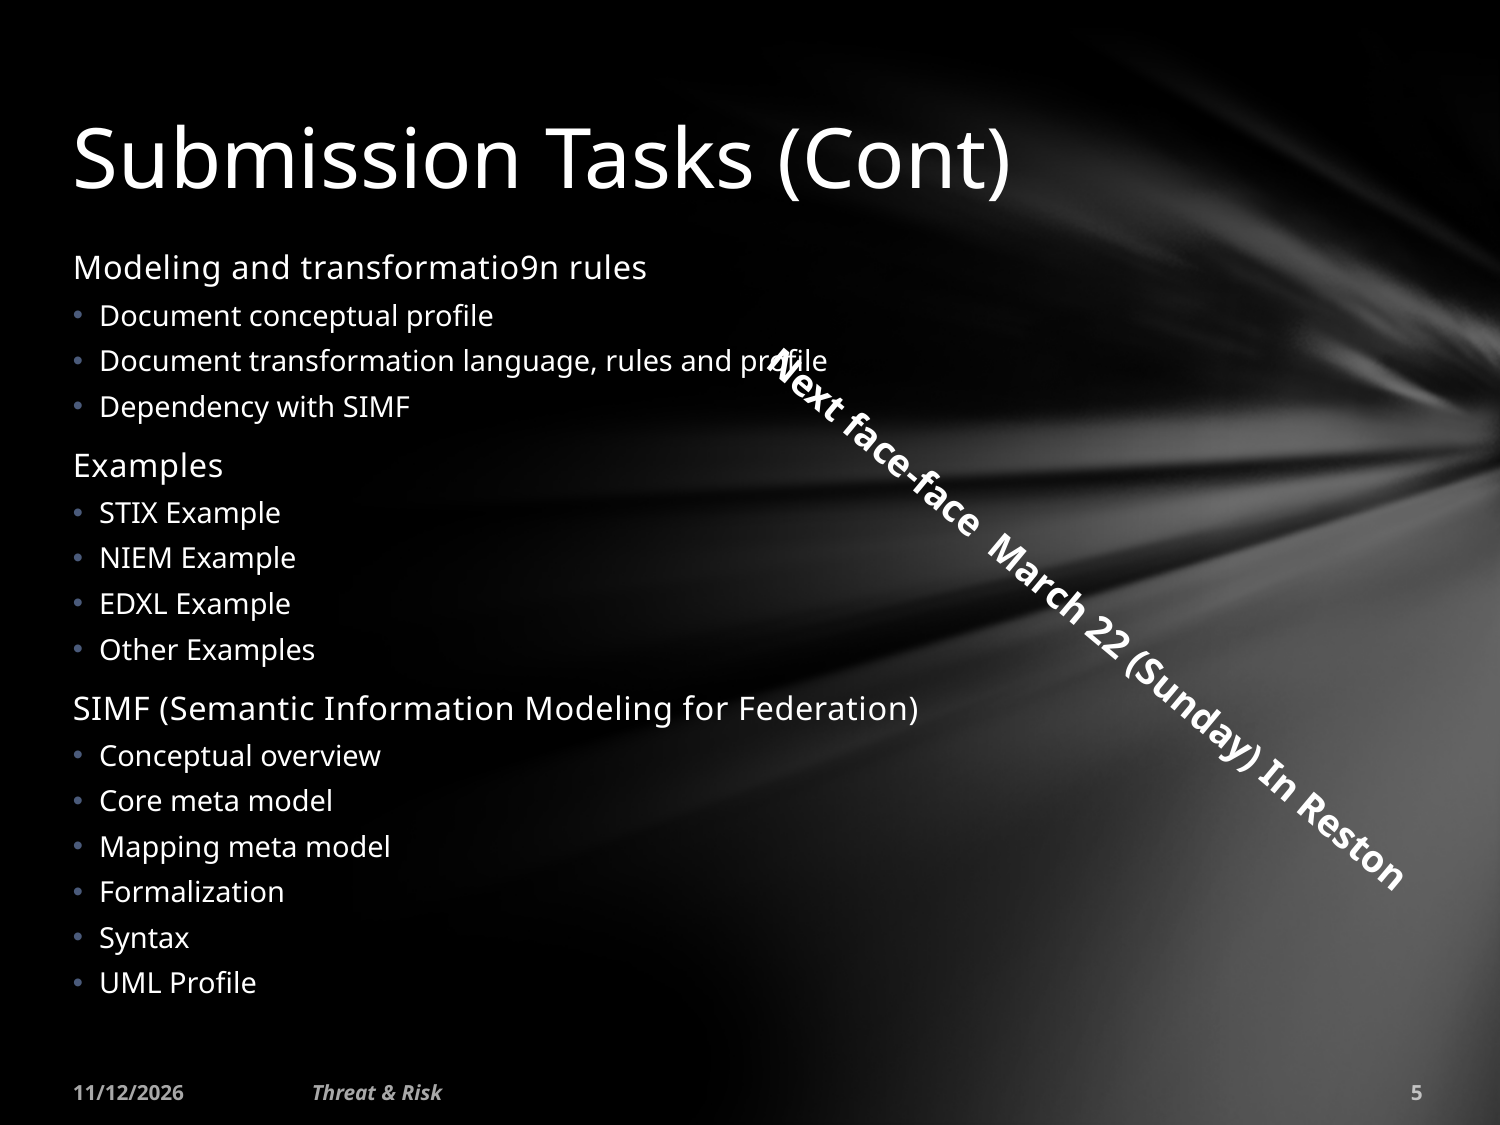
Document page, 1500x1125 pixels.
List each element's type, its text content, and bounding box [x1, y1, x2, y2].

text_box Next face-face March 22 (Sunday) In Reston [743, 322, 1435, 915]
footer Threat & Risk [296, 1073, 968, 1115]
list Modeling and transformatio9n rules Document conceptual profile Document transformation language, rules and profile Dependency with SIMF Examples STIX Example NIEM Example EDXL Example Other Examples SIMF (Semantic Information Modeling for Federation) Conceptual overview Core meta model Mapping meta model Formalization Syntax UML Profile [57, 239, 1318, 1015]
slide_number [57, 1073, 296, 1115]
title Submission Tasks (Cont) [57, 37, 1318, 213]
slide_number 5 [1293, 1073, 1438, 1115]
